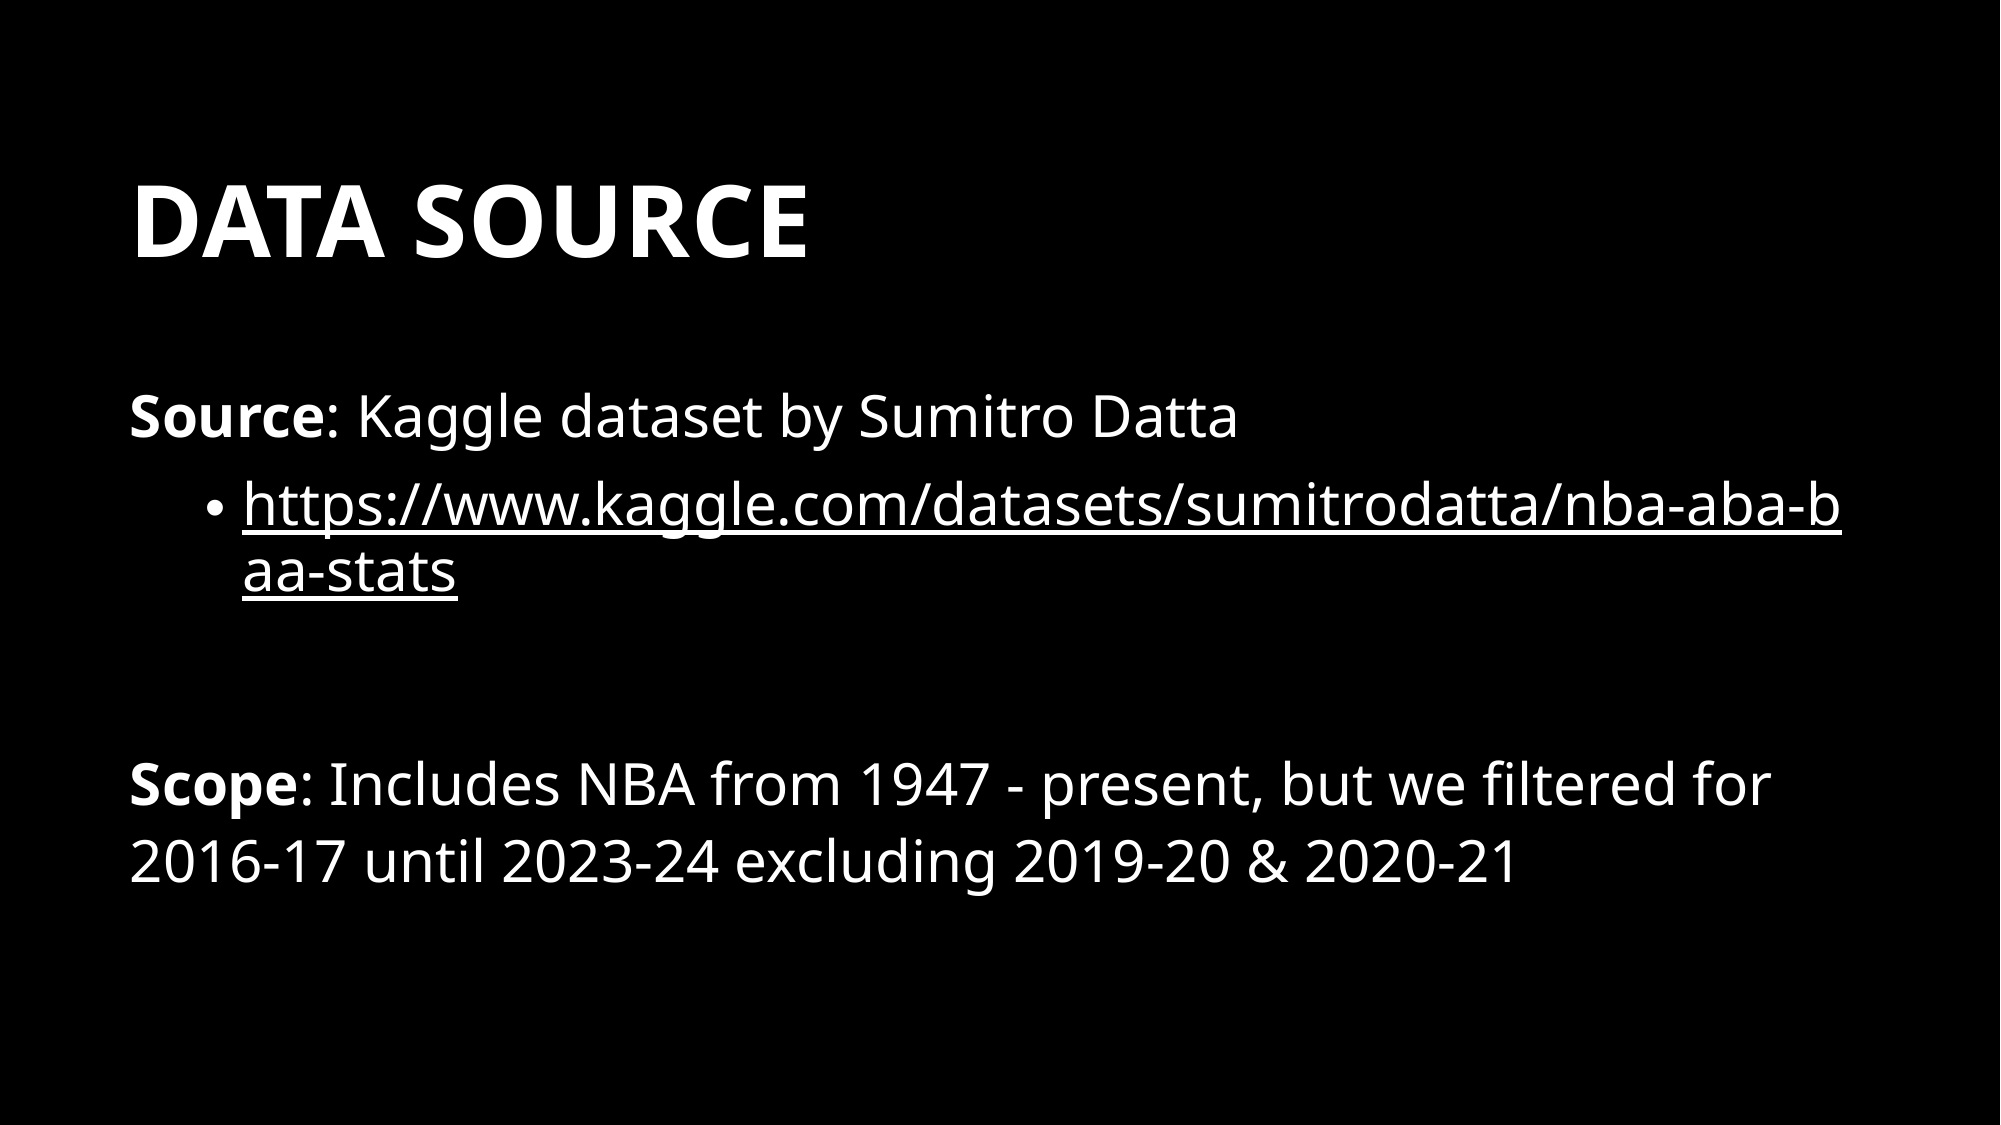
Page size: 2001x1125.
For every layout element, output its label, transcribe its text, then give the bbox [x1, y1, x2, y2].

title Data source [114, 149, 1869, 364]
list Source: Kaggle dataset by Sumitro Datta https://www.kaggle.com/datasets/sumitrodatta/nba-aba-baa-stats Scope: Includes NBA from 1947 - present, but we filtered for 2016-17 until 2023-24 excluding 2019-20 & 2020-21 [114, 364, 1869, 1069]
